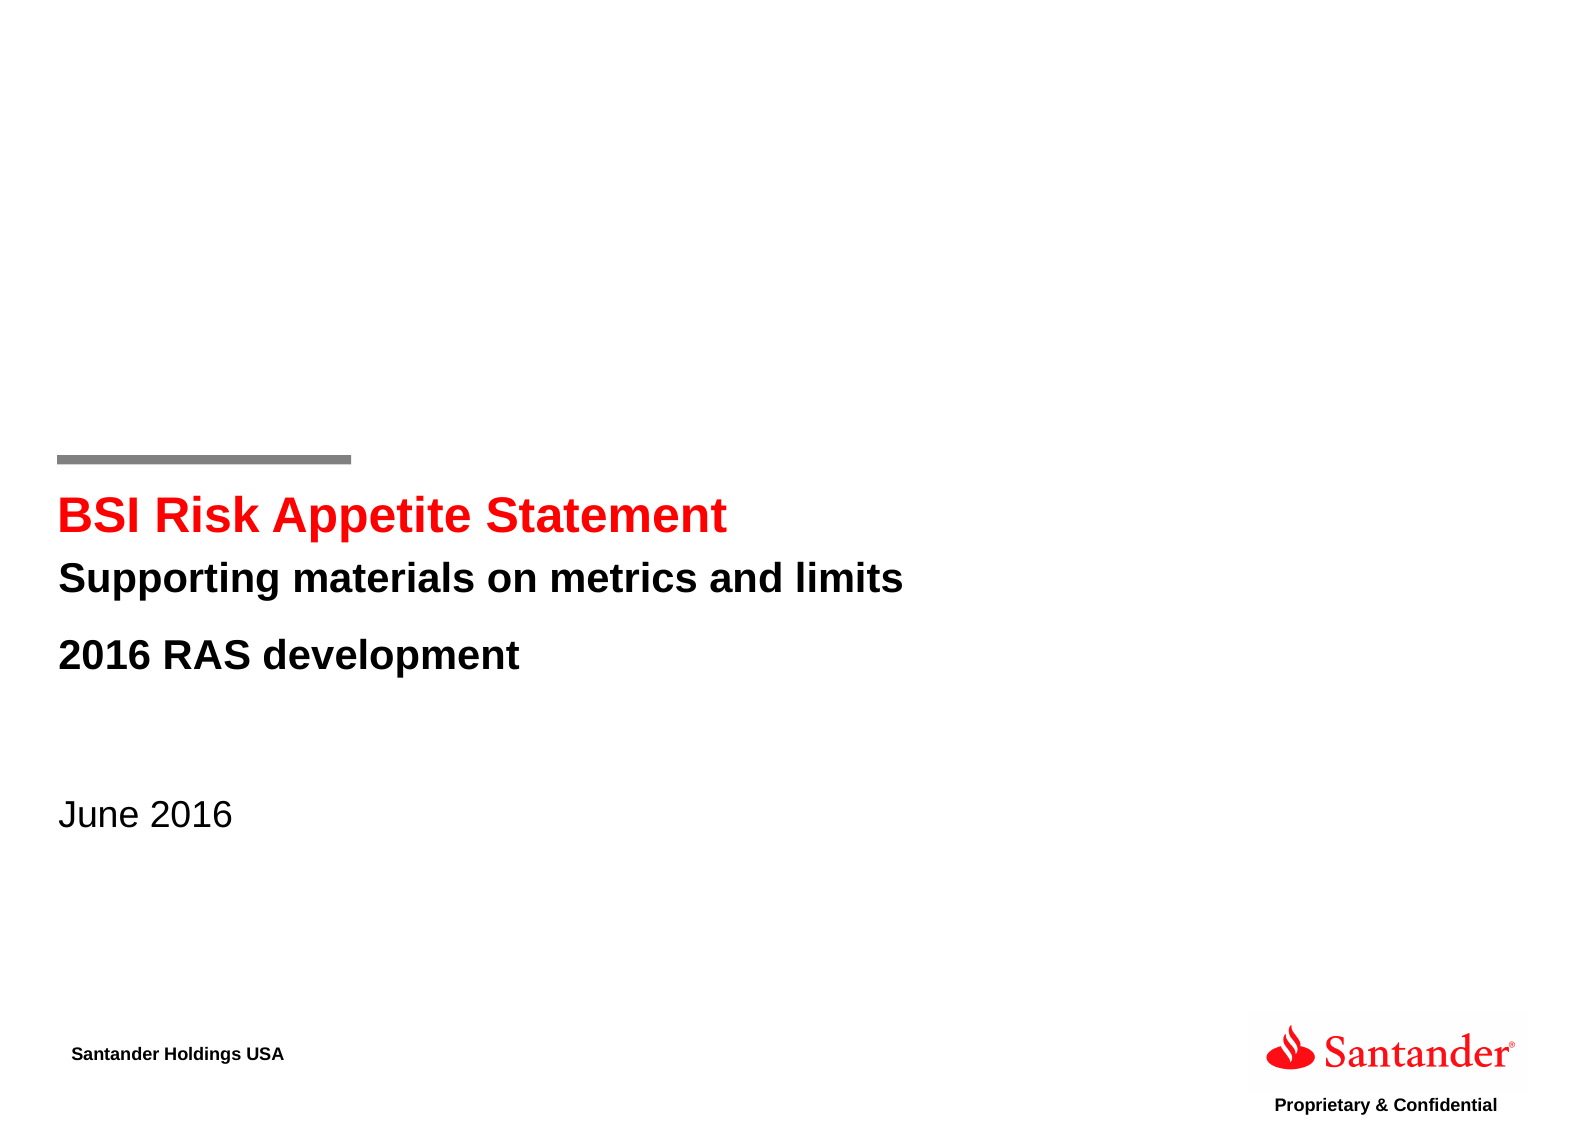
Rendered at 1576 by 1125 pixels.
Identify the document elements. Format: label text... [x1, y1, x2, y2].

list Supporting materials on metrics and limits 2016 RAS development [58, 537, 1460, 595]
picture [1247, 1011, 1528, 1094]
list June 2016 [58, 783, 805, 854]
list BSI Risk Appetite Statement [57, 475, 1460, 533]
